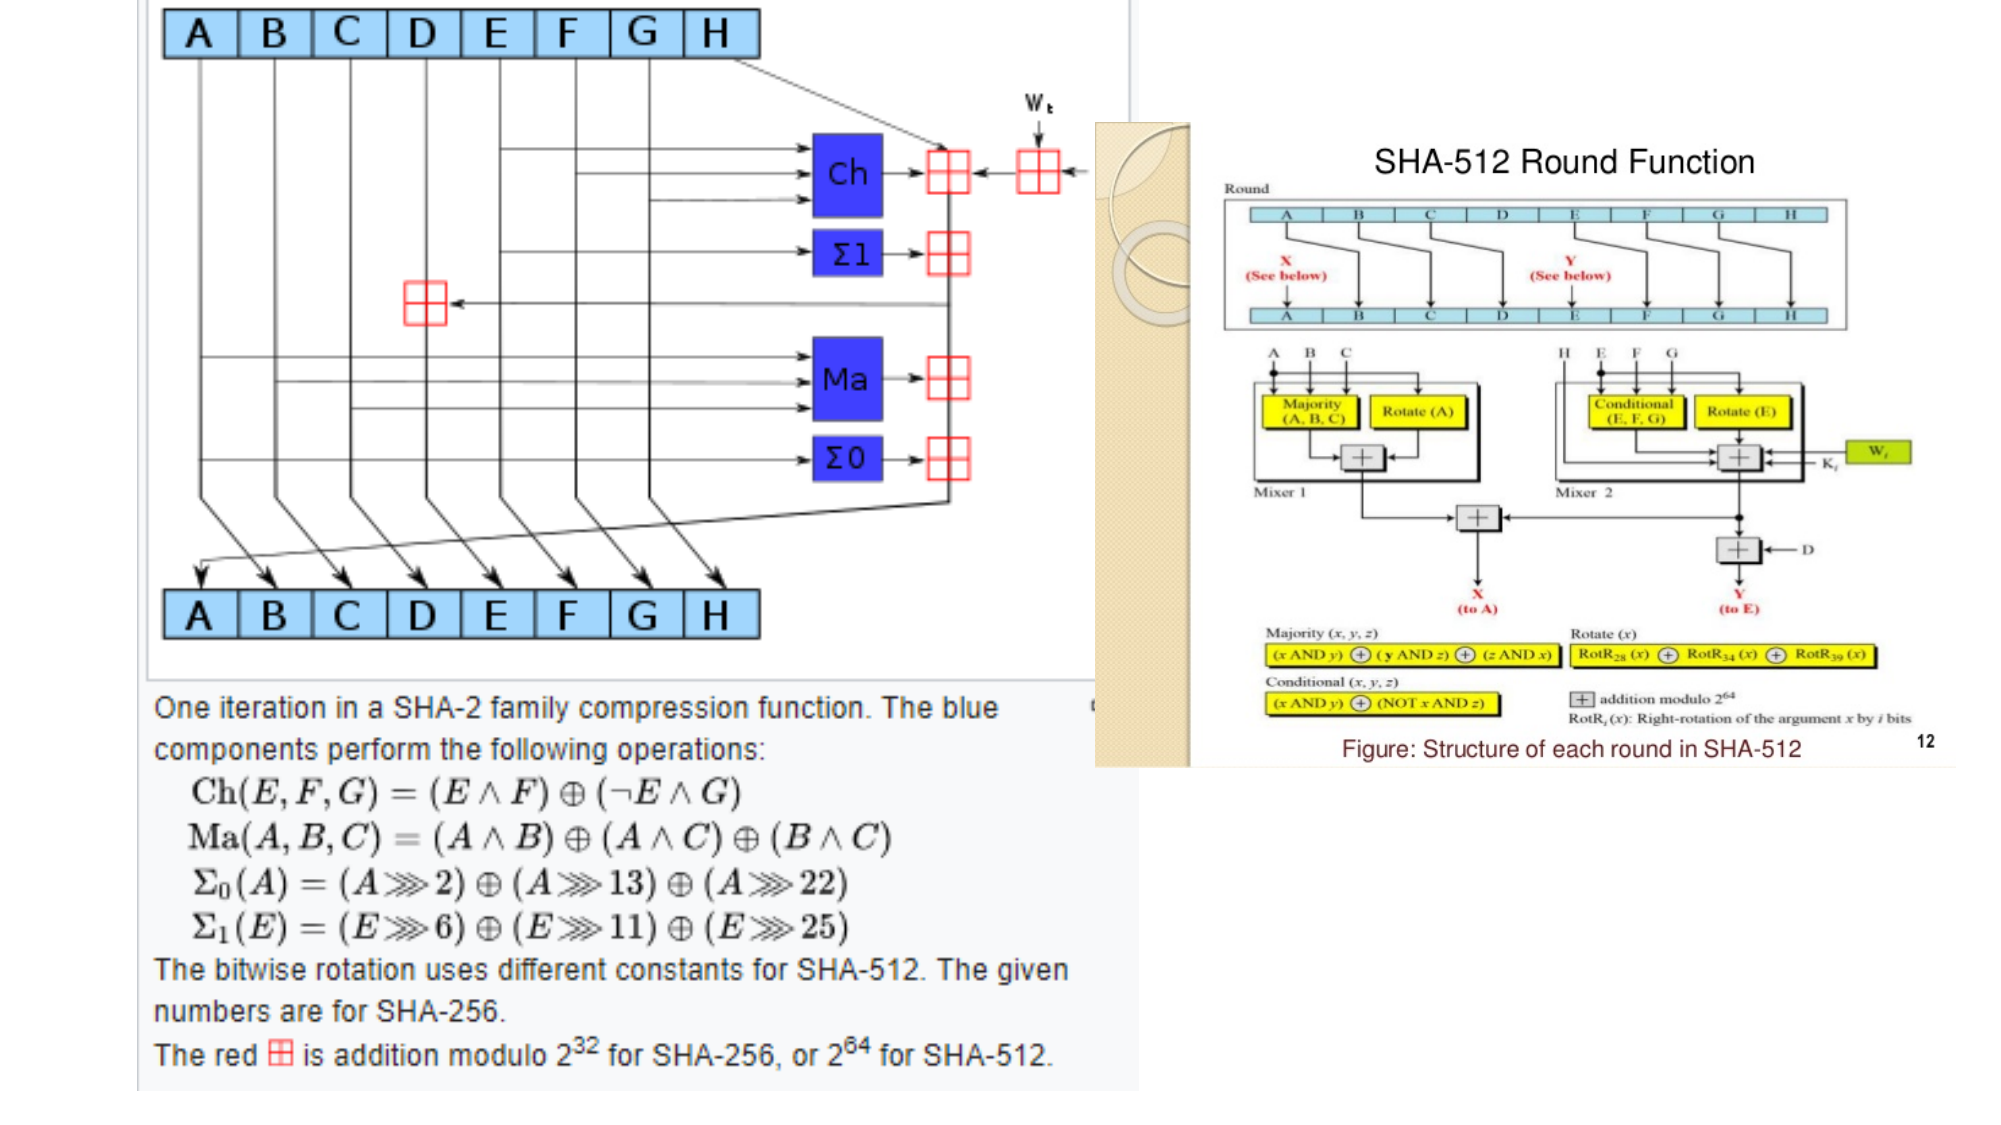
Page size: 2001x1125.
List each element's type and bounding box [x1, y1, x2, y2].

picture [137, 0, 1956, 1091]
